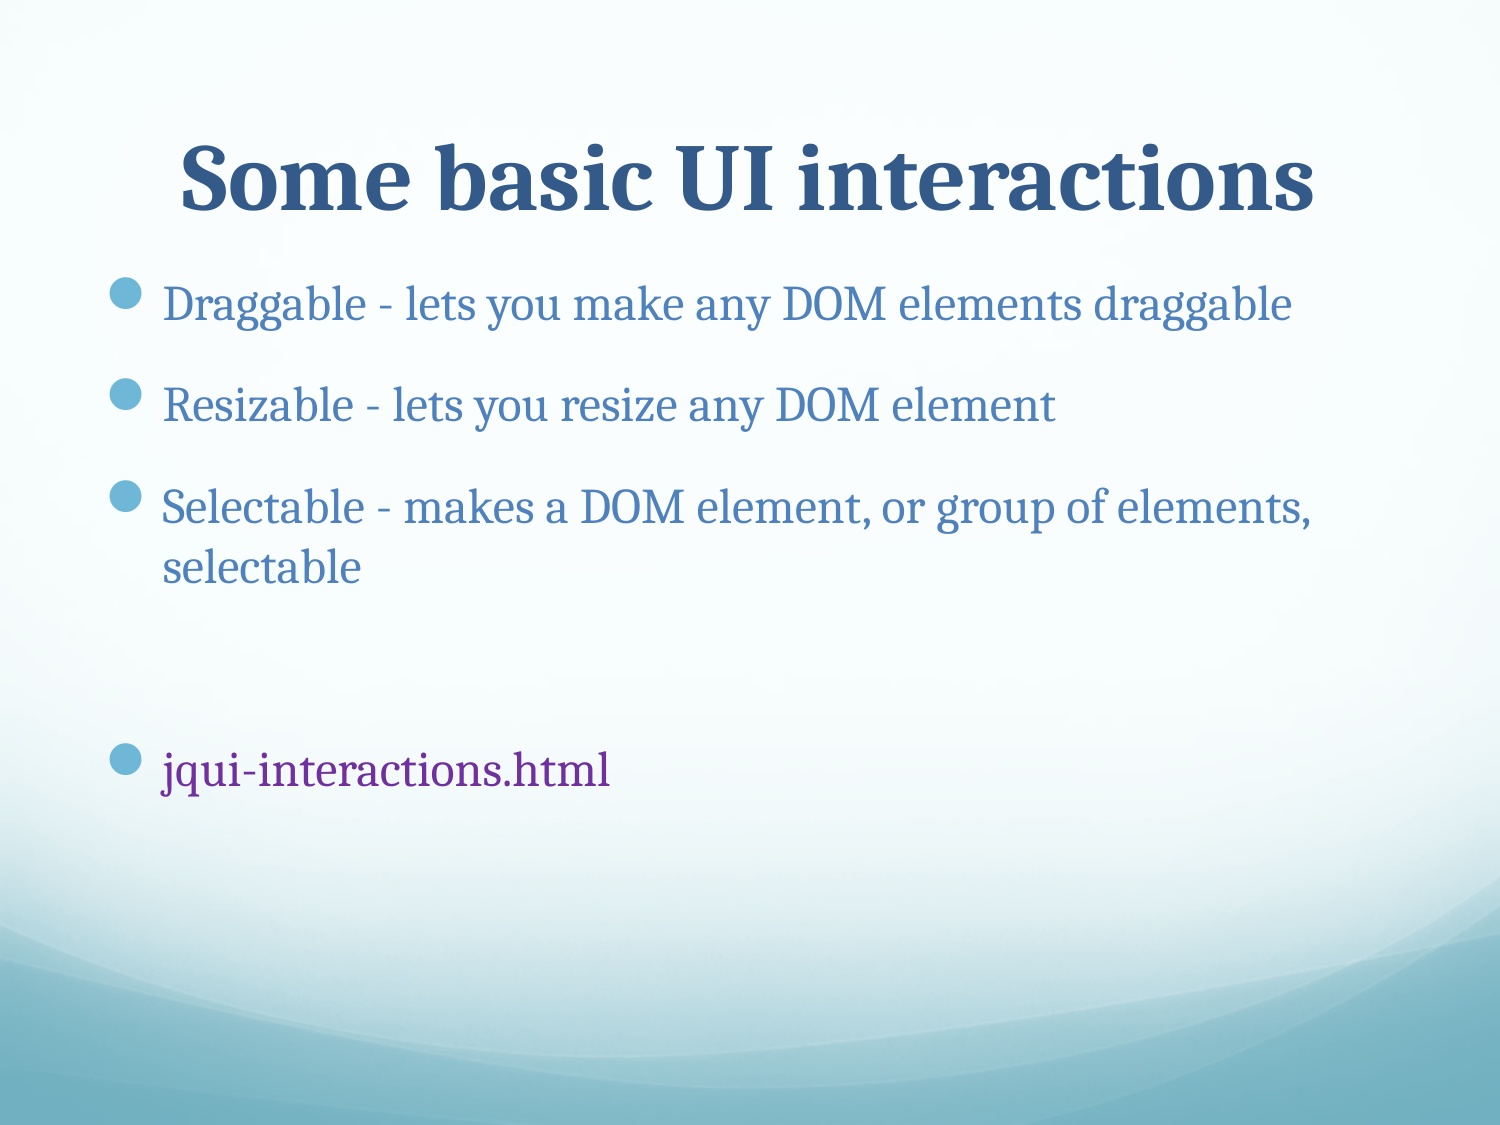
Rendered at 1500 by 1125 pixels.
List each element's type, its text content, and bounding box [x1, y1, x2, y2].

title Some basic UI interactions [90, 17, 1410, 237]
list Draggable - lets you make any DOM elements draggable Resizable - lets you resize any DOM element Selectable - makes a DOM element, or group of elements, selectable jqui-interactions.html [90, 262, 1410, 975]
